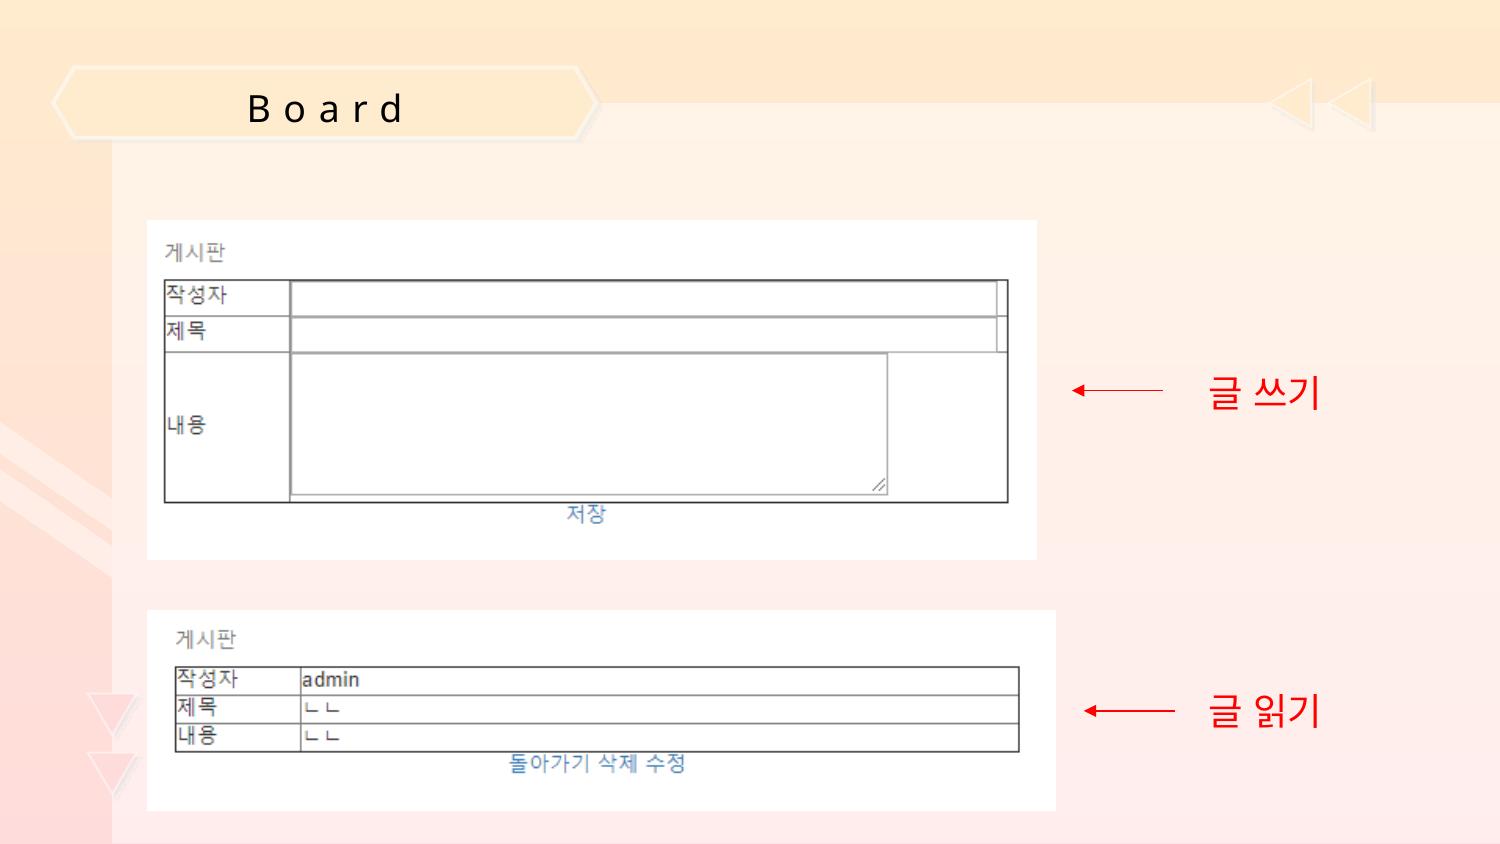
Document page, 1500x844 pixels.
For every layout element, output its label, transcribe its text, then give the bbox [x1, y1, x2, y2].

picture [147, 220, 1037, 561]
text_box 글 쓰기 [1193, 362, 1338, 423]
picture [147, 610, 1056, 812]
text_box Board [231, 77, 418, 138]
text_box 글 읽기 [1193, 680, 1338, 741]
